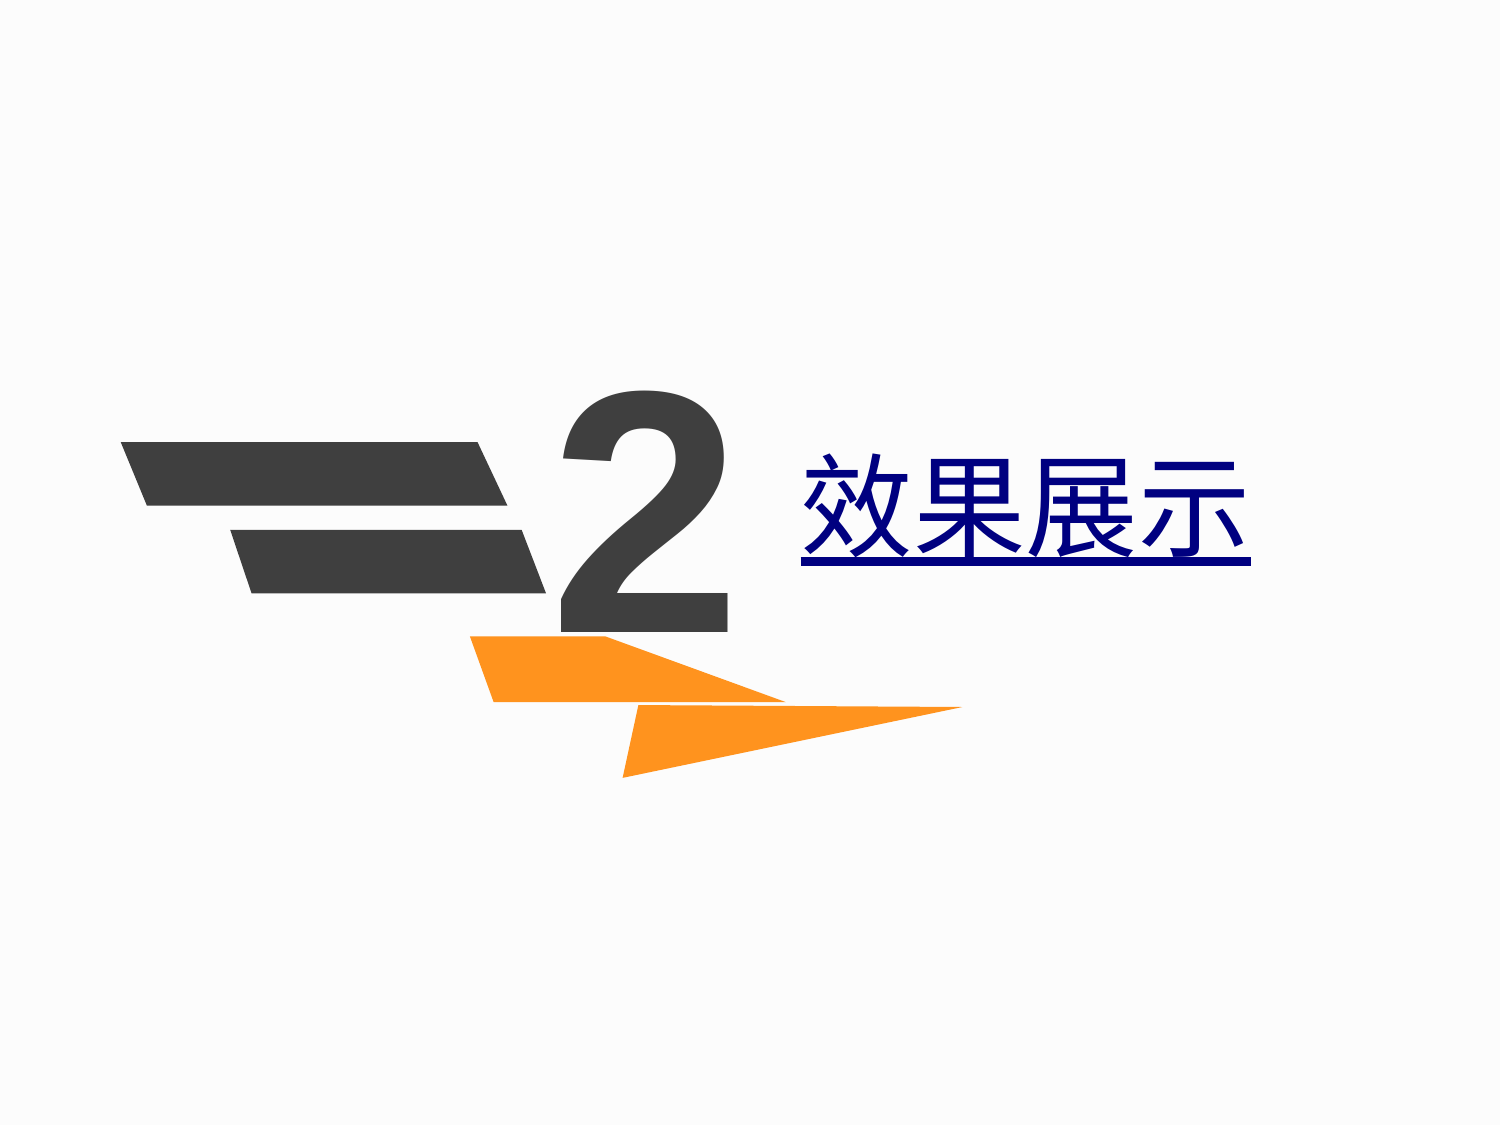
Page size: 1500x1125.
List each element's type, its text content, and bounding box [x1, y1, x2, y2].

text_box 2 [534, 326, 721, 664]
text_box 效果展示 [785, 428, 1373, 561]
text_box [120, 442, 508, 506]
text_box [469, 636, 786, 703]
text_box [622, 705, 963, 778]
text_box [230, 529, 547, 594]
